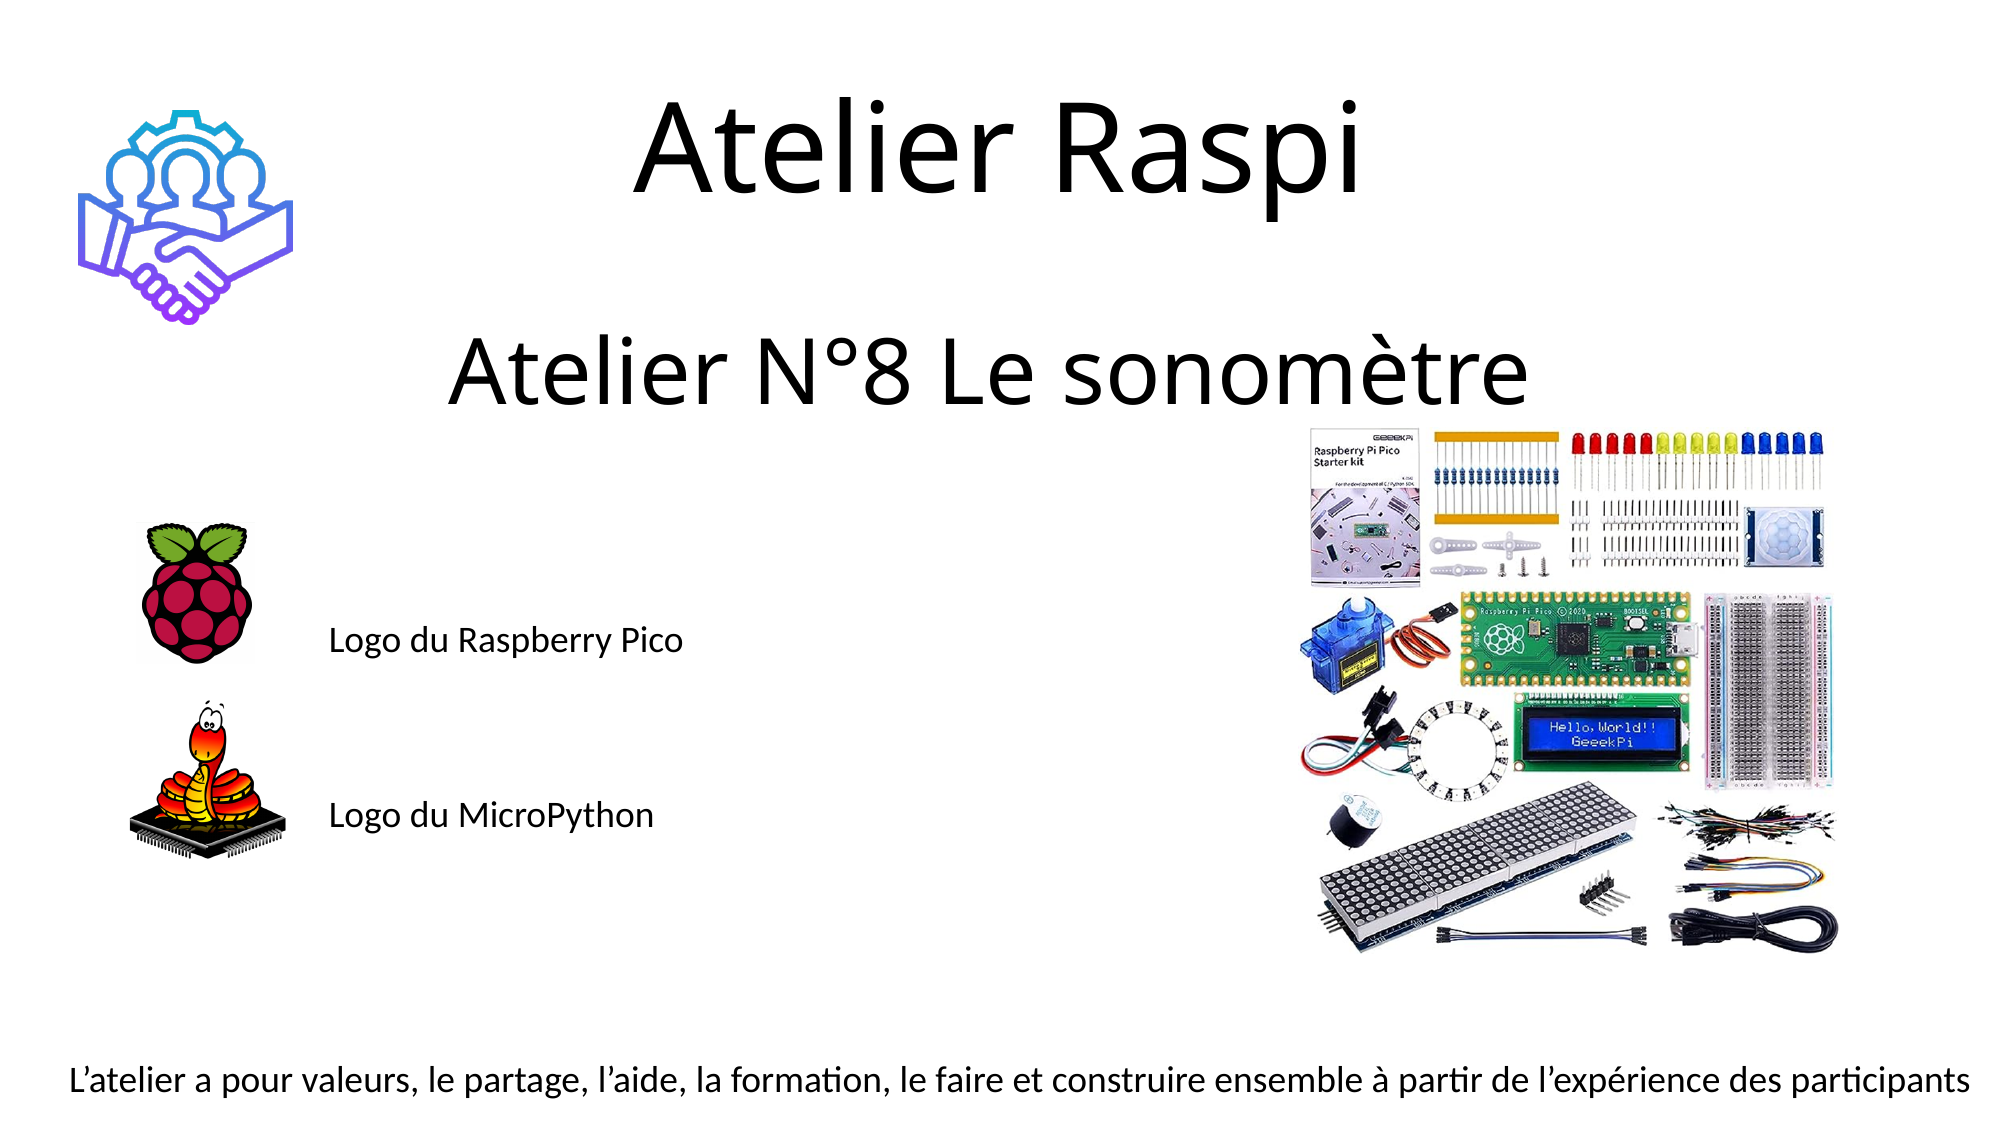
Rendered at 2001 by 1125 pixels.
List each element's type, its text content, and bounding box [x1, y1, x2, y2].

text_box Logo du Raspberry Pico [313, 607, 700, 668]
text_box Atelier N°8 Le sonomètre [127, 209, 1853, 428]
picture [1298, 427, 1839, 954]
picture [127, 698, 288, 861]
picture [78, 110, 293, 325]
title Atelier Raspi [249, 0, 1750, 209]
text_box Logo du MicroPython [313, 782, 671, 843]
text_box L’atelier a pour valeurs, le partage, l’aide, la formation, le faire et construire ensemble à partir de l’expérience des participants [54, 1047, 1989, 1108]
picture [136, 522, 255, 664]
